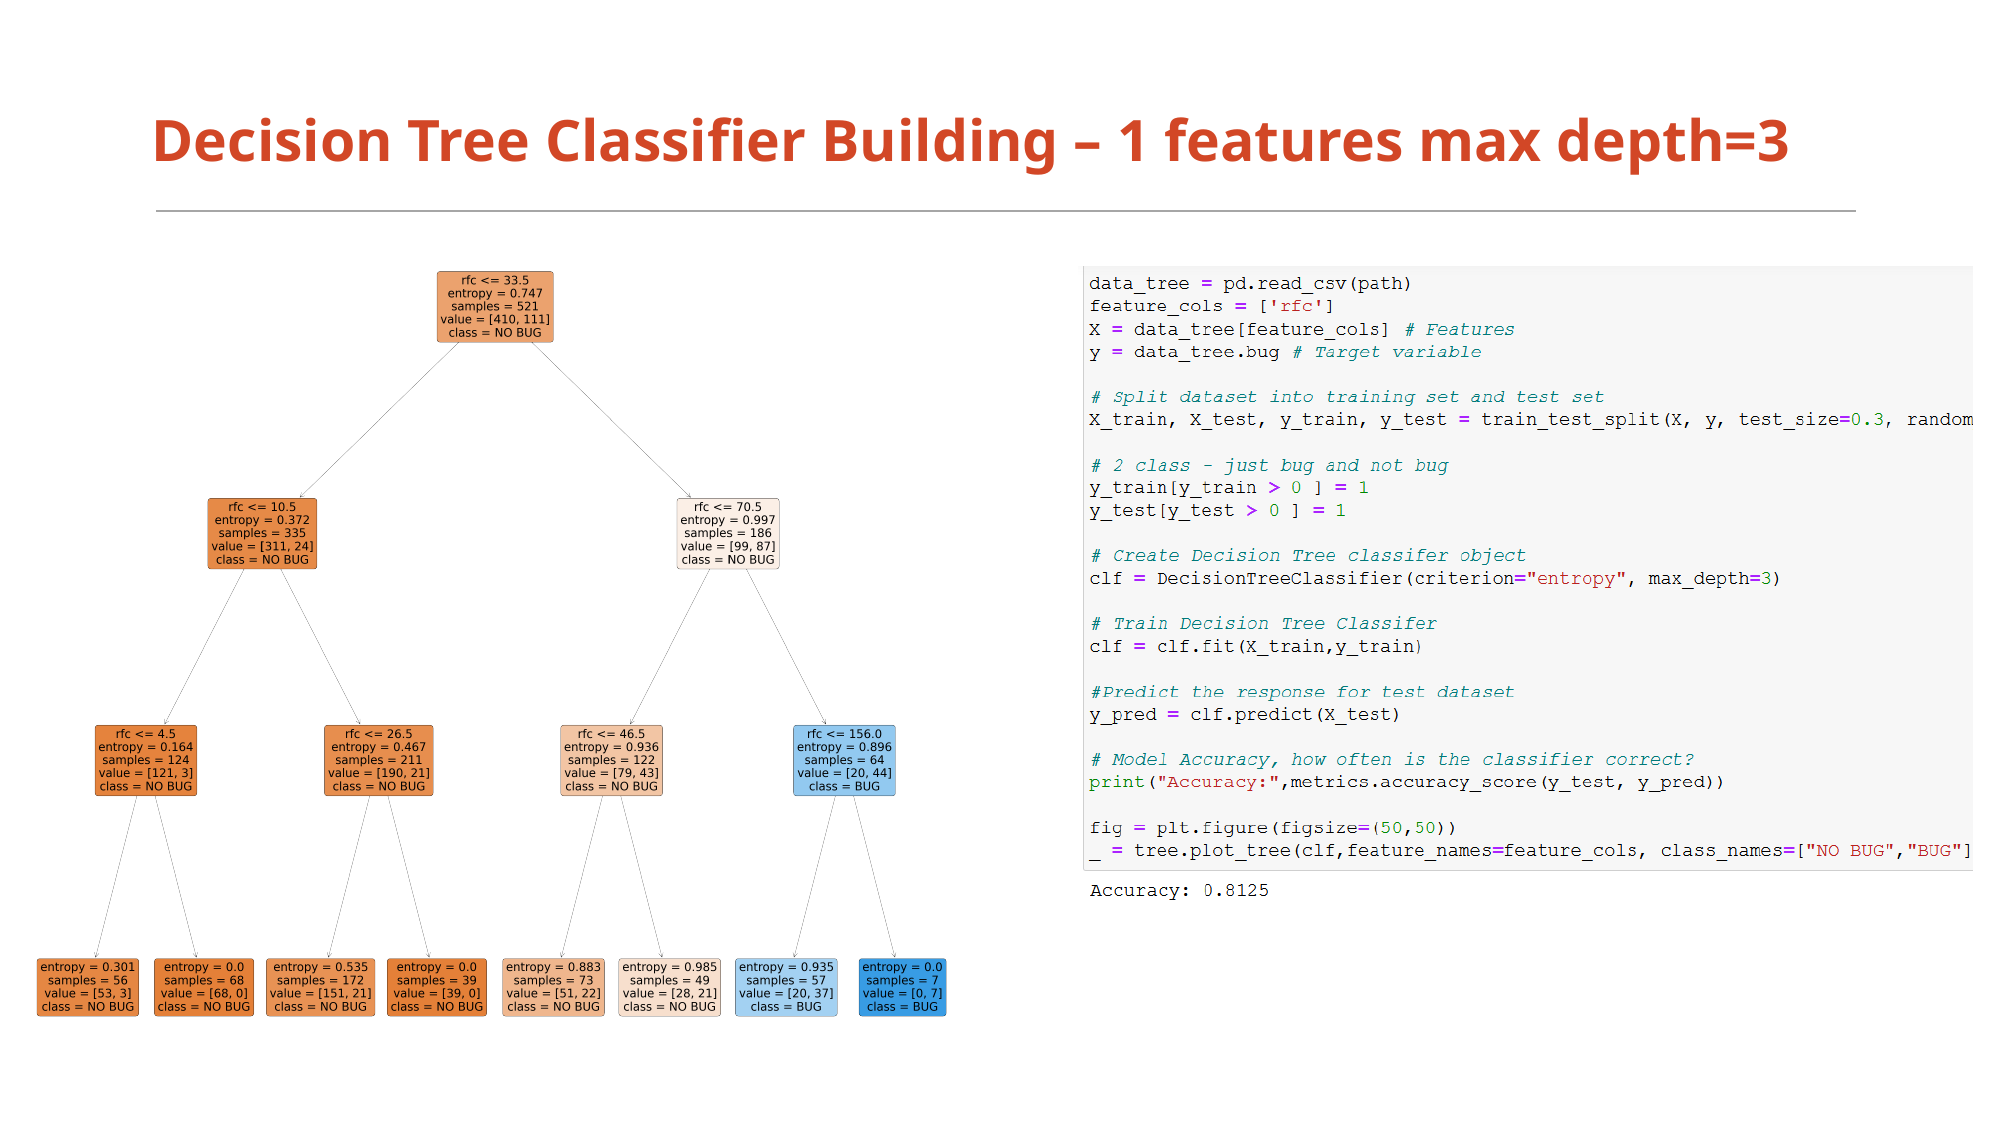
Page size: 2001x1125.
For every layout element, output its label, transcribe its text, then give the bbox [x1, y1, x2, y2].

picture [1078, 266, 1973, 912]
title Decision Tree Classifier Building – 1 features max depth=3 [136, 75, 1862, 211]
picture [27, 191, 963, 1103]
